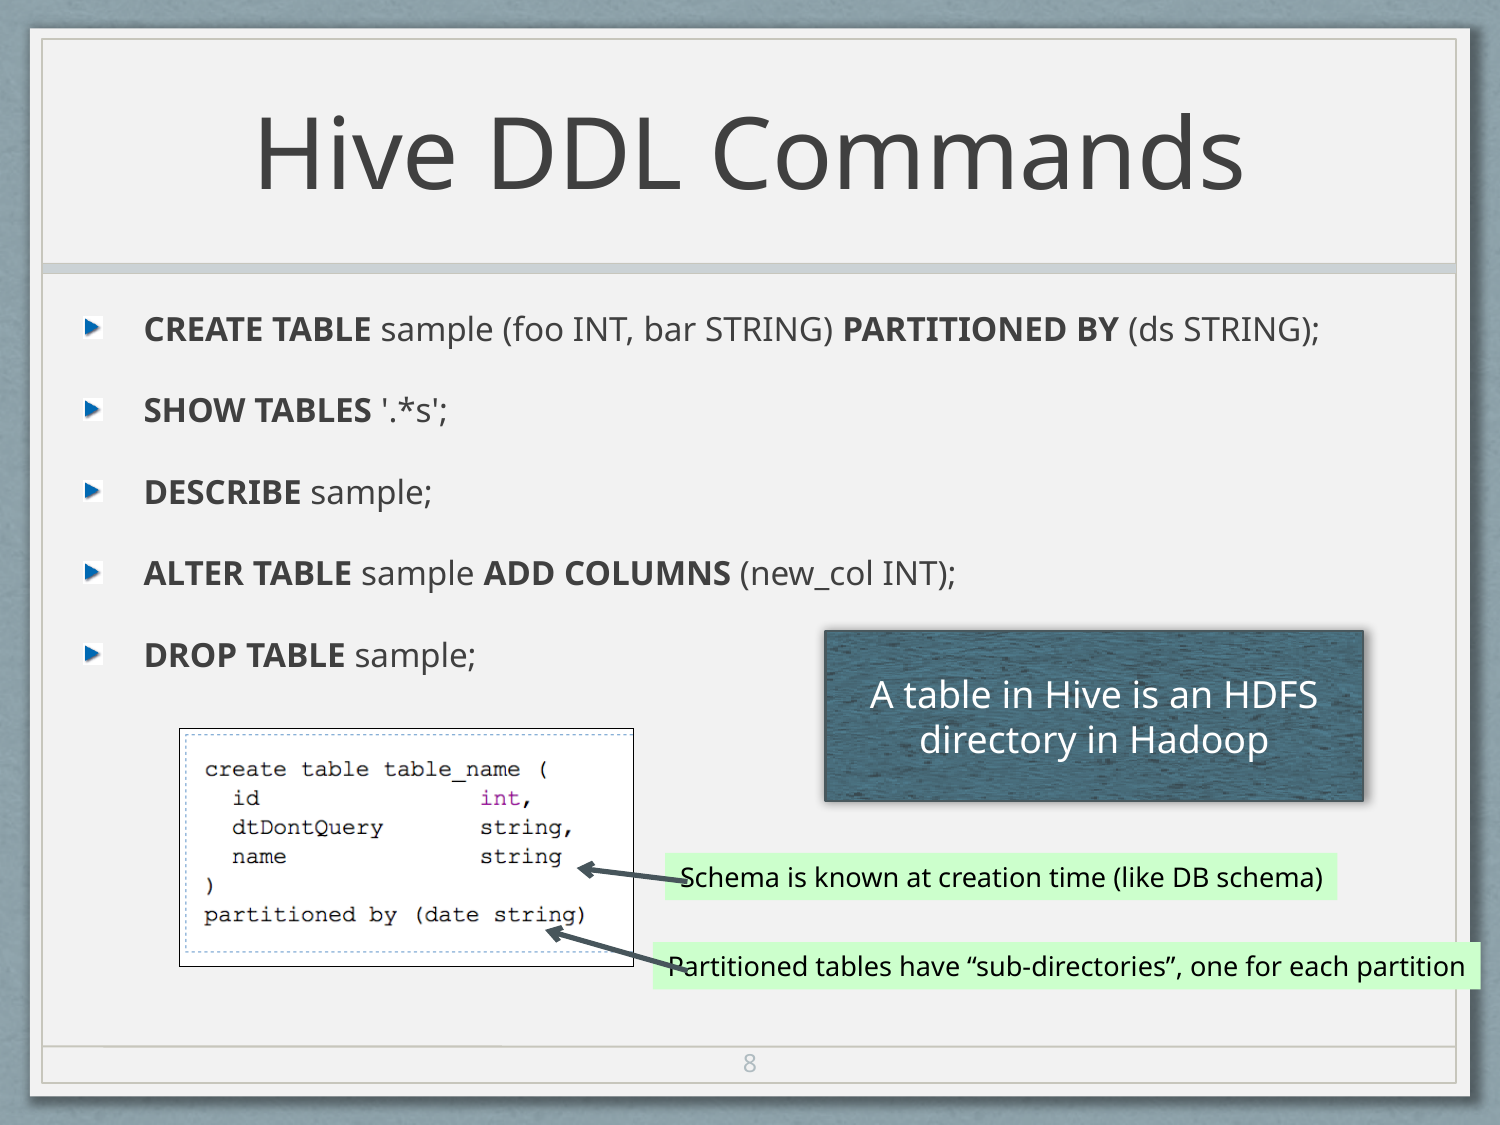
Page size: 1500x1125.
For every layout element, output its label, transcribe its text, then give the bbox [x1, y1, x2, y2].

picture [83, 561, 103, 584]
picture [83, 316, 103, 339]
title Hive DDL Commands [147, 40, 1353, 260]
slide_number 8 [687, 1042, 813, 1088]
text_box CREATE TABLE sample (foo INT, bar STRING) PARTITIONED BY (ds STRING); SHOW TABLES '.*s'; DESCRIBE sample; ALTER TABLE sample ADD COLUMNS (new_col INT); DROP TABLE sample; [68, 300, 1389, 690]
picture [83, 398, 103, 421]
picture [83, 643, 103, 665]
picture [178, 727, 635, 967]
text_box A table in Hive is an HDFS directory in Hadoop [824, 630, 1364, 802]
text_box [544, 852, 1447, 991]
picture [83, 480, 103, 502]
